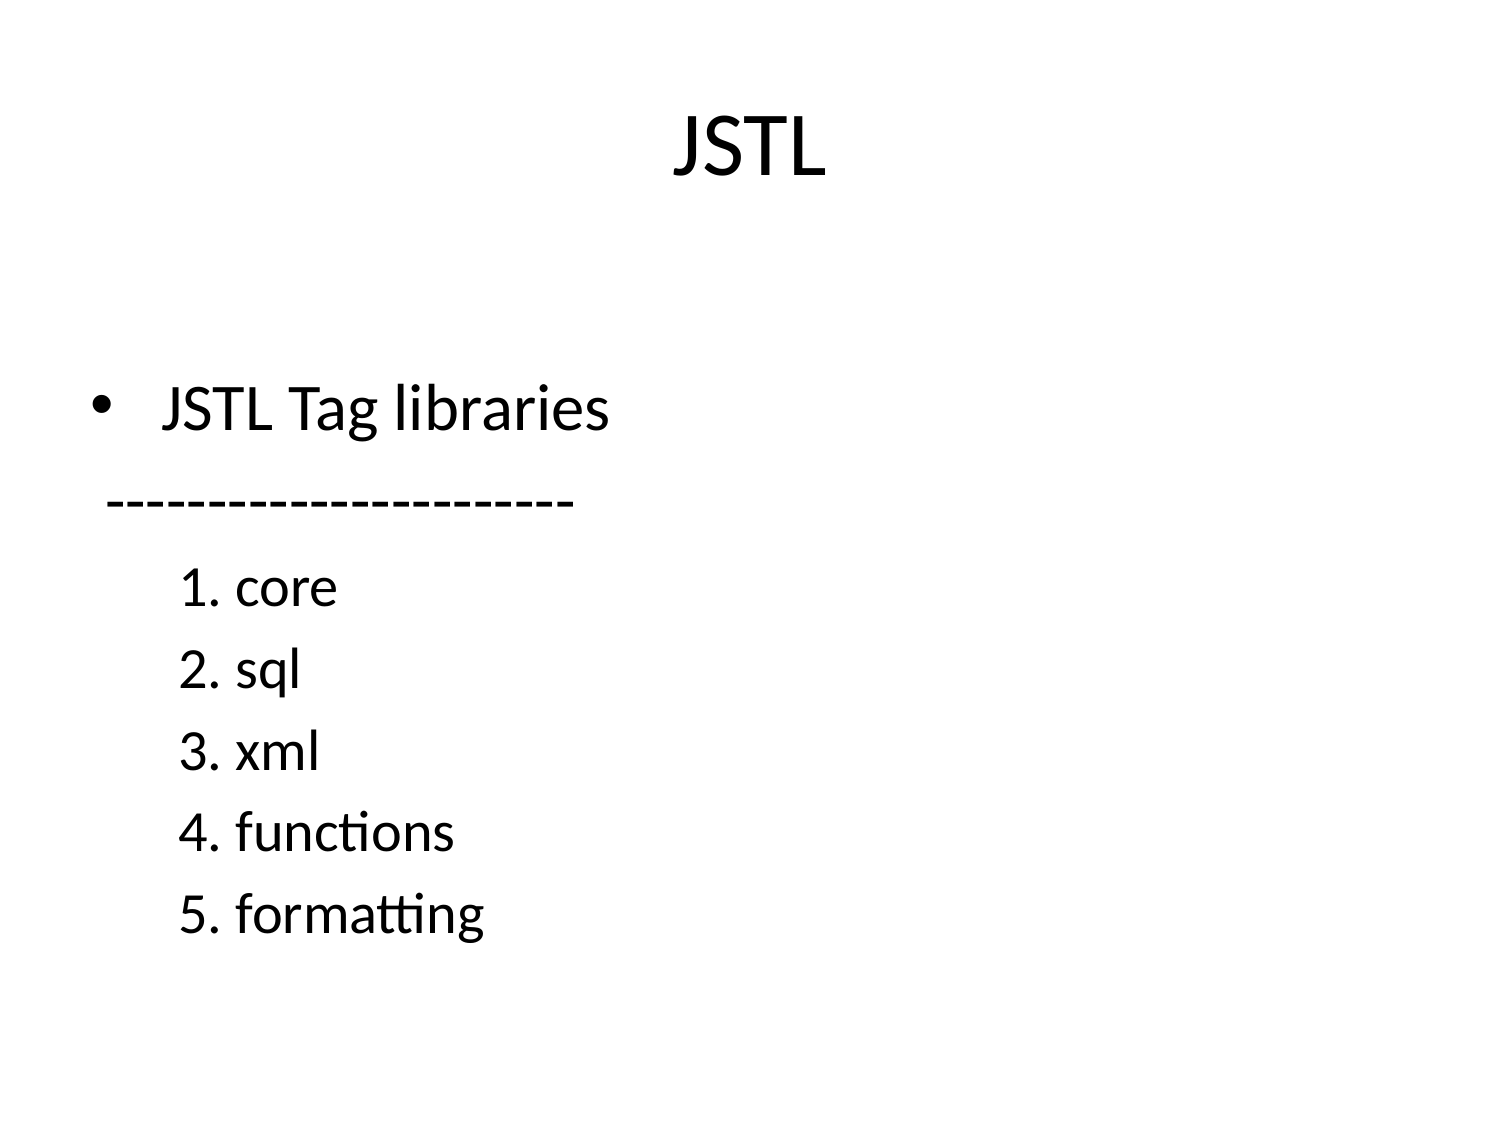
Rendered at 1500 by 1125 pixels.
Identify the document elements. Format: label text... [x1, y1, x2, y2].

list JSTL Tag libraries ----------------------- 1. core 2. sql 3. xml 4. functions 5. formatting [75, 262, 1425, 1005]
title JSTL [75, 45, 1425, 233]
